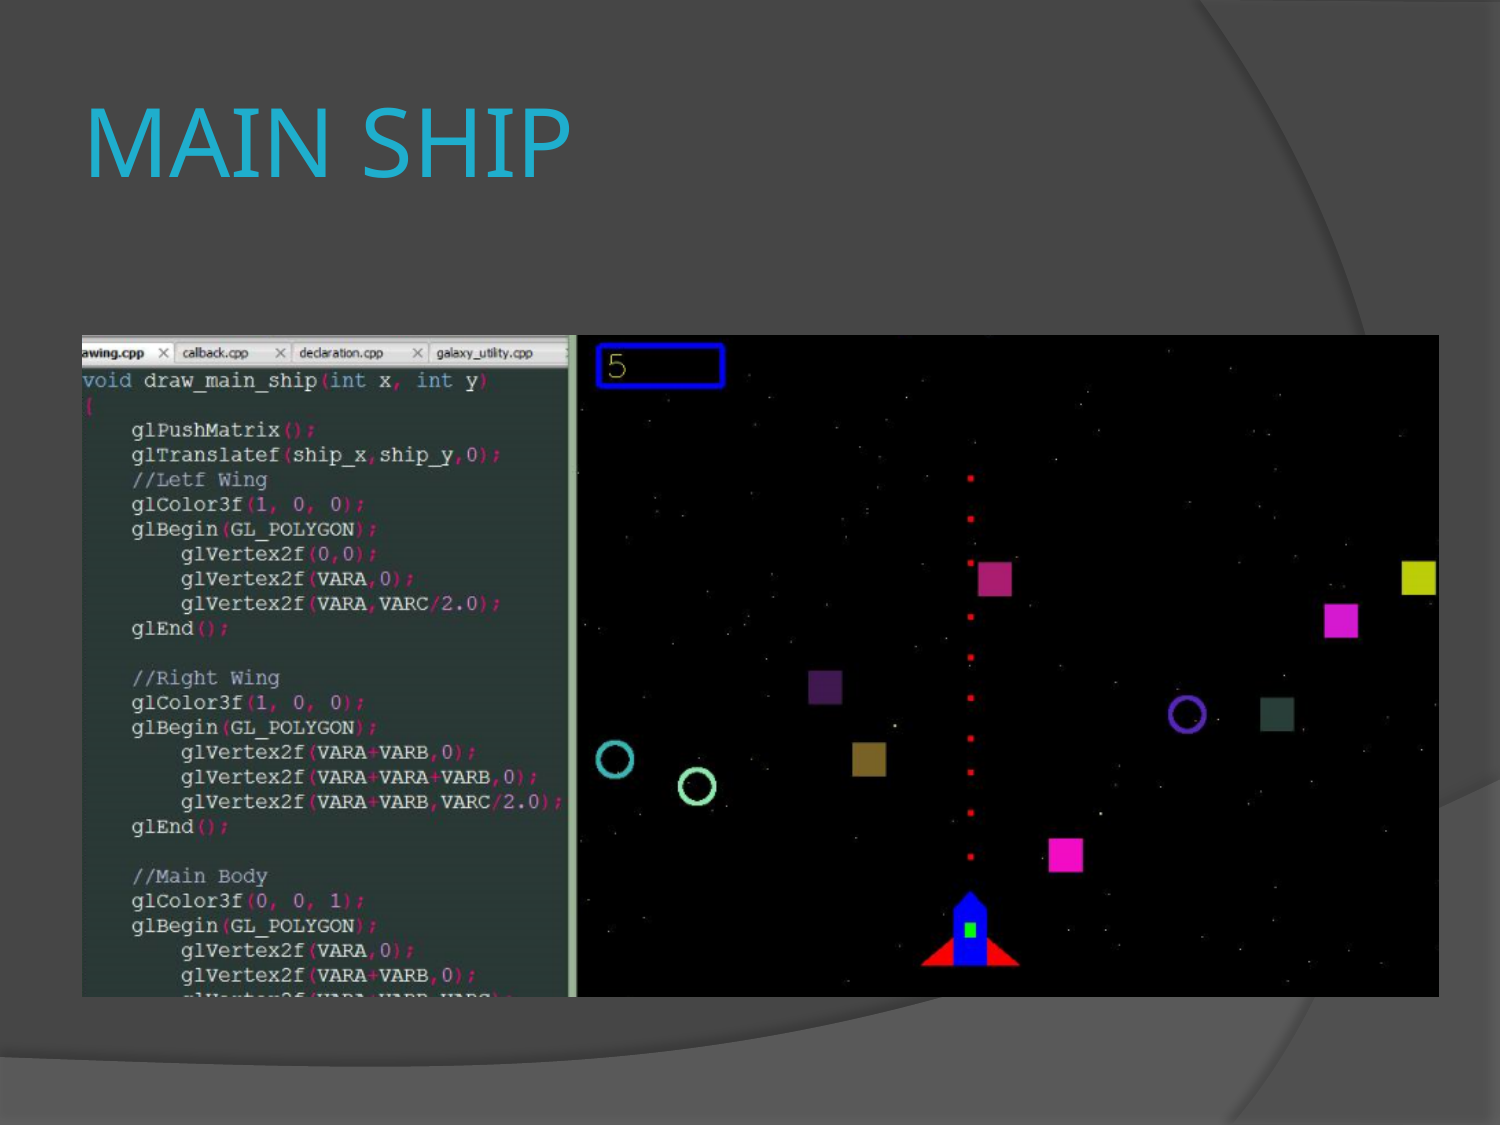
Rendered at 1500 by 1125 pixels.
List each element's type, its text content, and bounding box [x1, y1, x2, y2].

title MAIN SHIP [75, 45, 1300, 233]
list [81, 335, 1440, 997]
